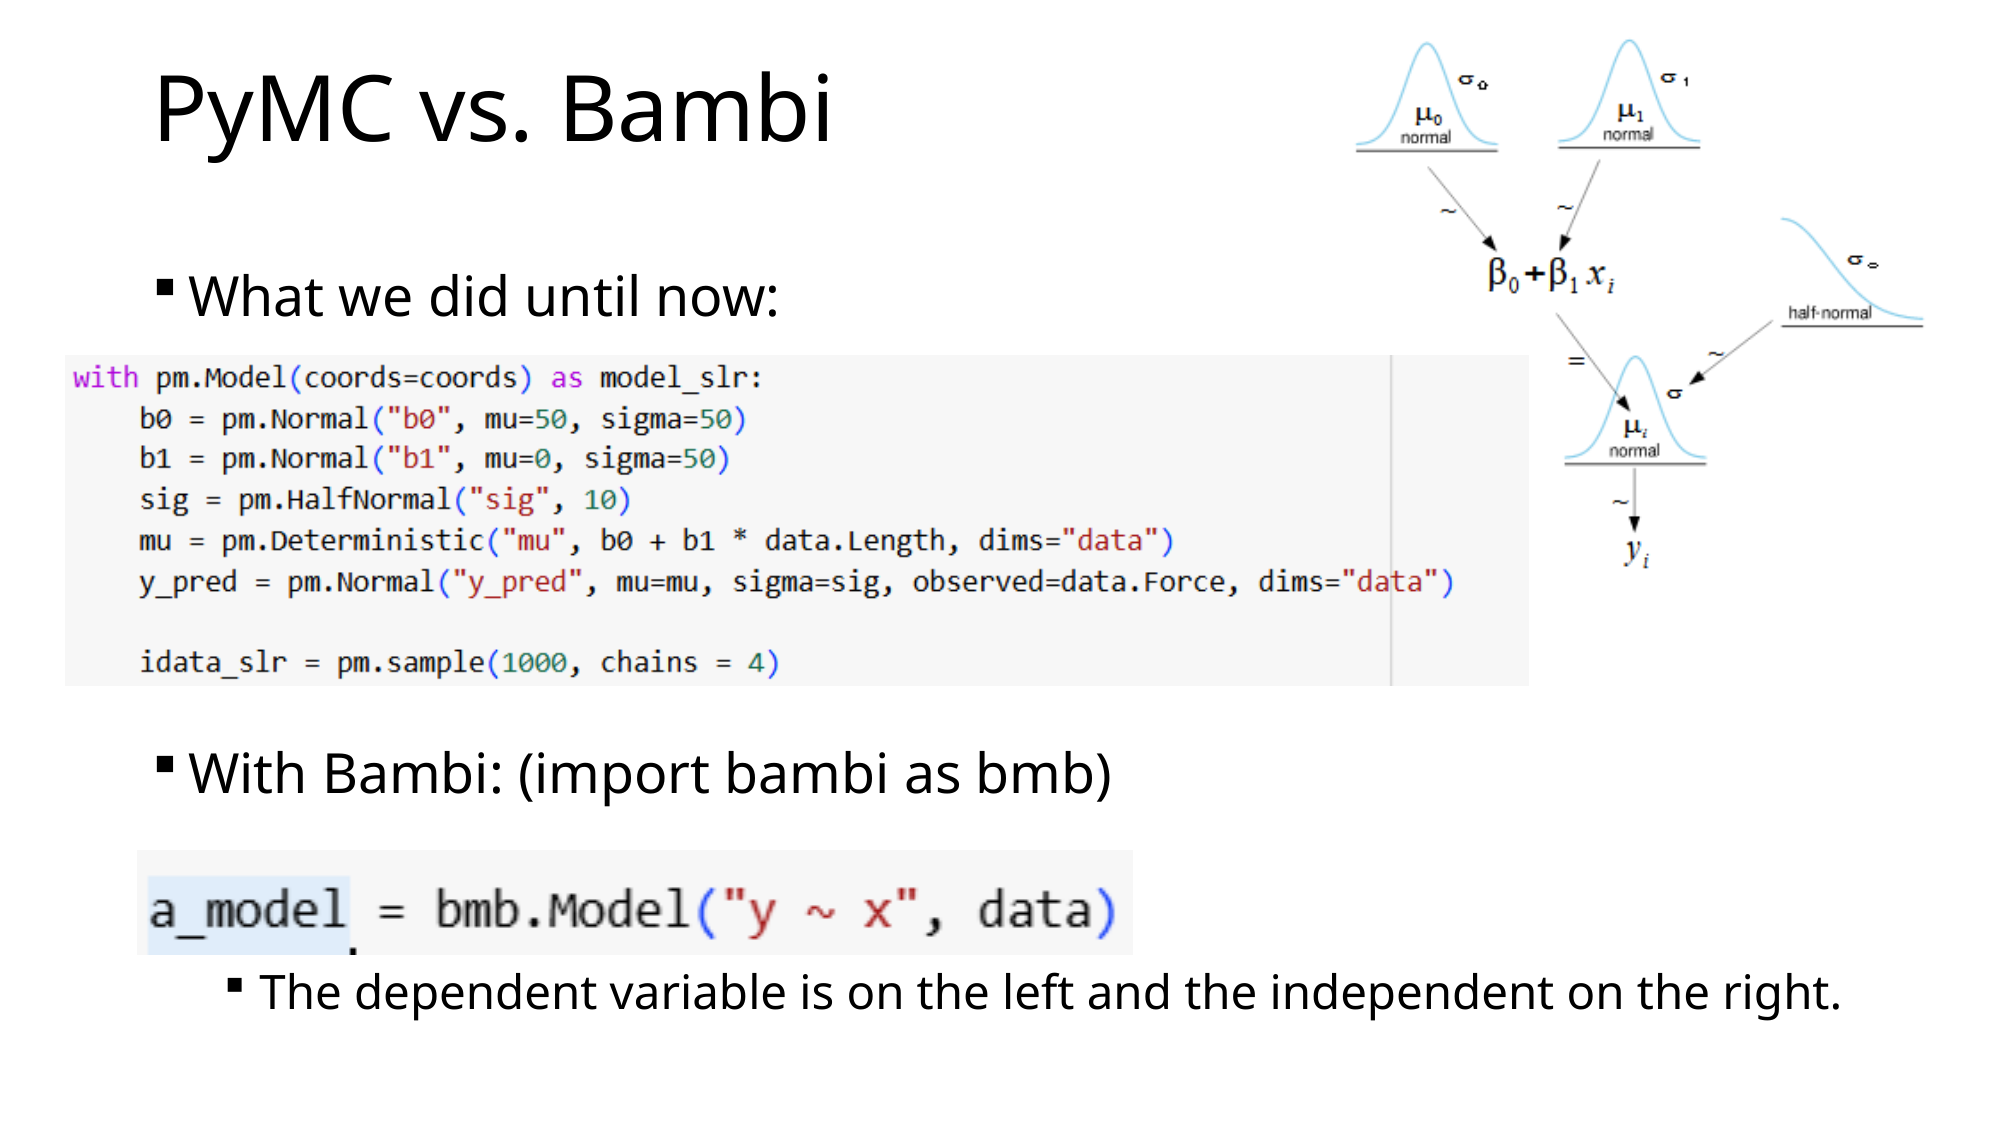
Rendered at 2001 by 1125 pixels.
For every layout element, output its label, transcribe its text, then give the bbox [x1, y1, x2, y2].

list What we did until now: With Bambi: (import bambi as bmb) The dependent variable is on the left and the independent on the right. [137, 606, 1863, 1104]
list What we did until now: With Bambi: (import bambi as bmb) The dependent variable is on the left and the independent on the right. [137, 220, 1312, 354]
picture [136, 850, 1134, 956]
picture [65, 0, 2000, 686]
title PyMC vs. Bambi [137, 3, 1312, 220]
